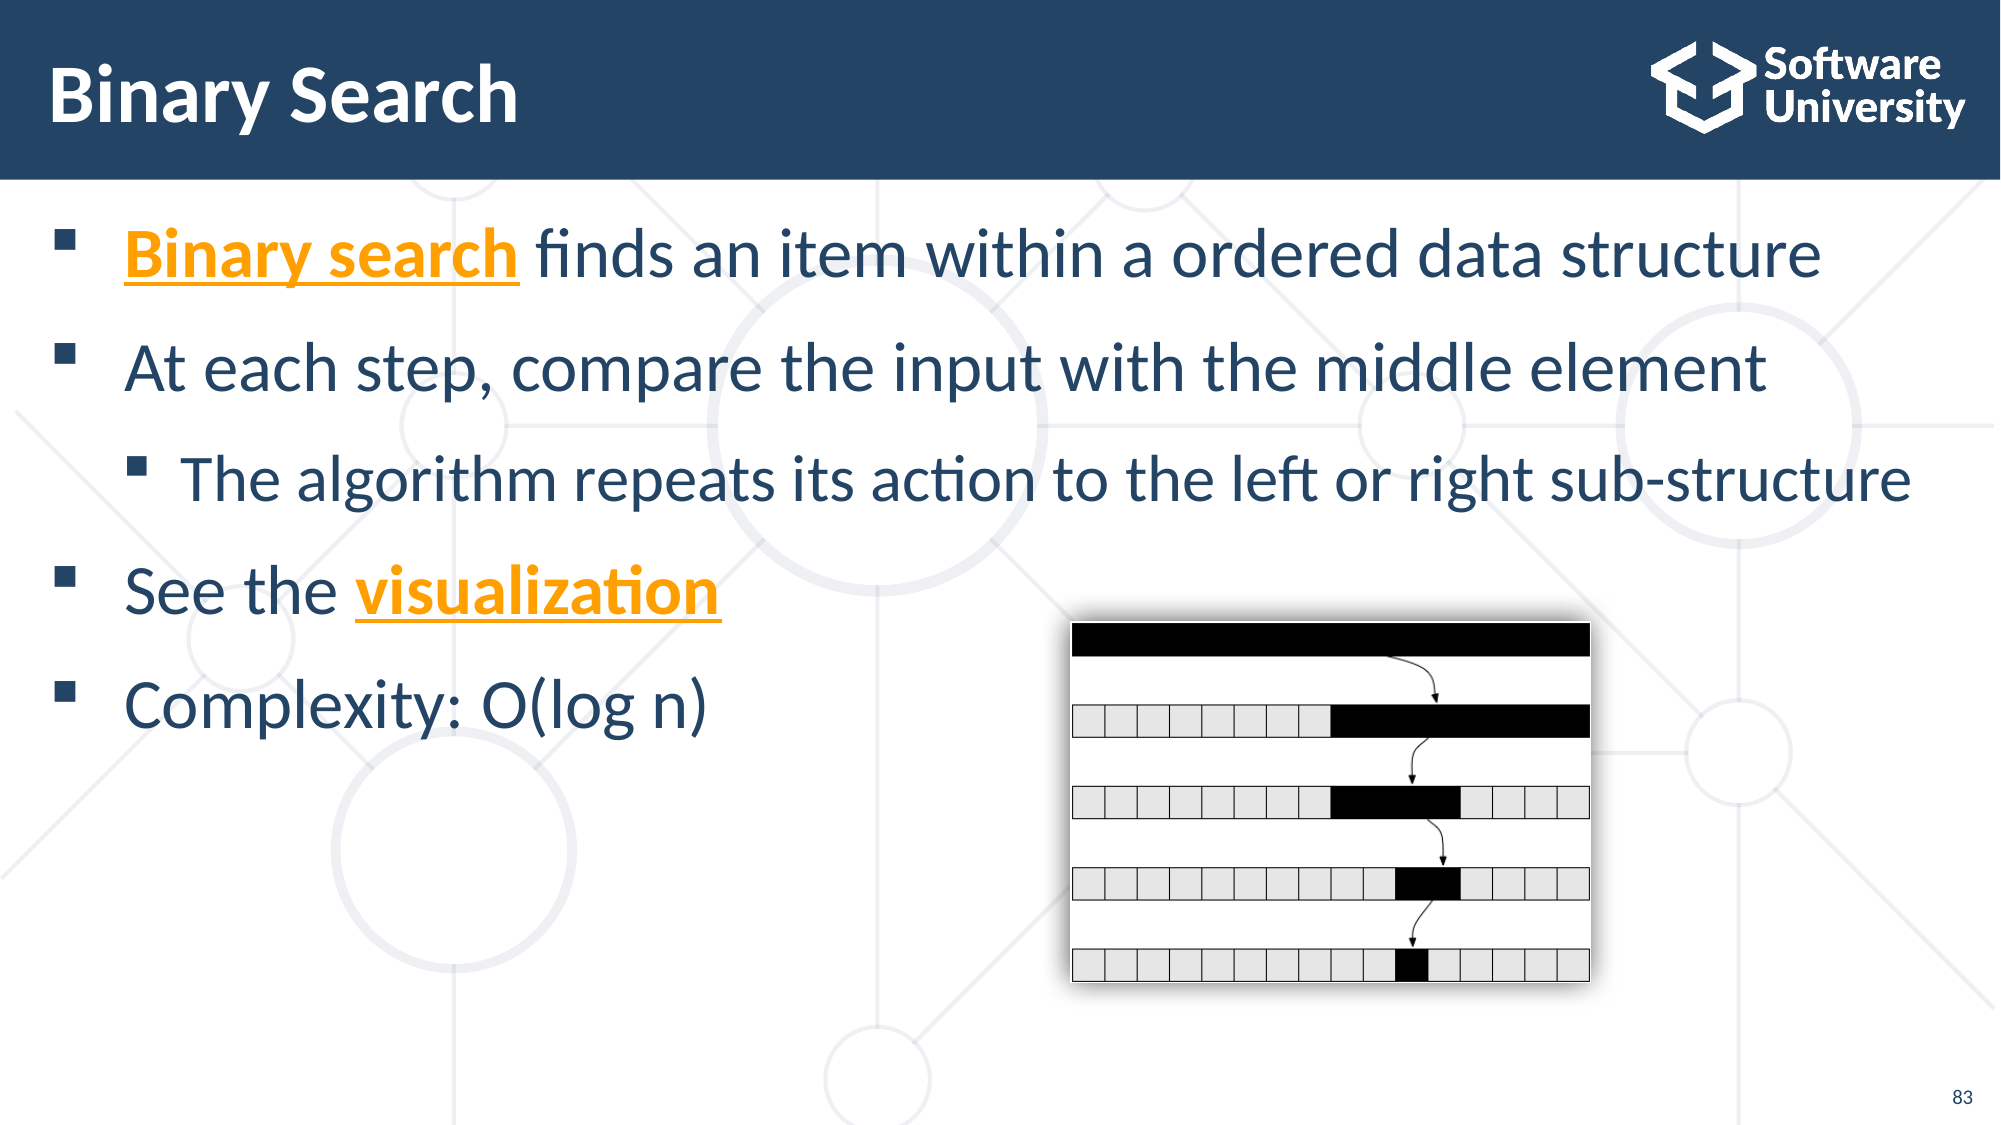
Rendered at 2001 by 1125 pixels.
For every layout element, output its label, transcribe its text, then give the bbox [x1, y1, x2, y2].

slide_number 83 [1927, 1067, 1989, 1117]
picture [1651, 41, 1966, 134]
list Binary search finds an item within a ordered data structure At each step, compare the input with the middle element The algorithm repeats its action to the left or right sub-structure See the visualization Complexity: O(log n) [31, 196, 1970, 1104]
picture [1070, 621, 1591, 983]
title Binary Search [31, 16, 1625, 162]
